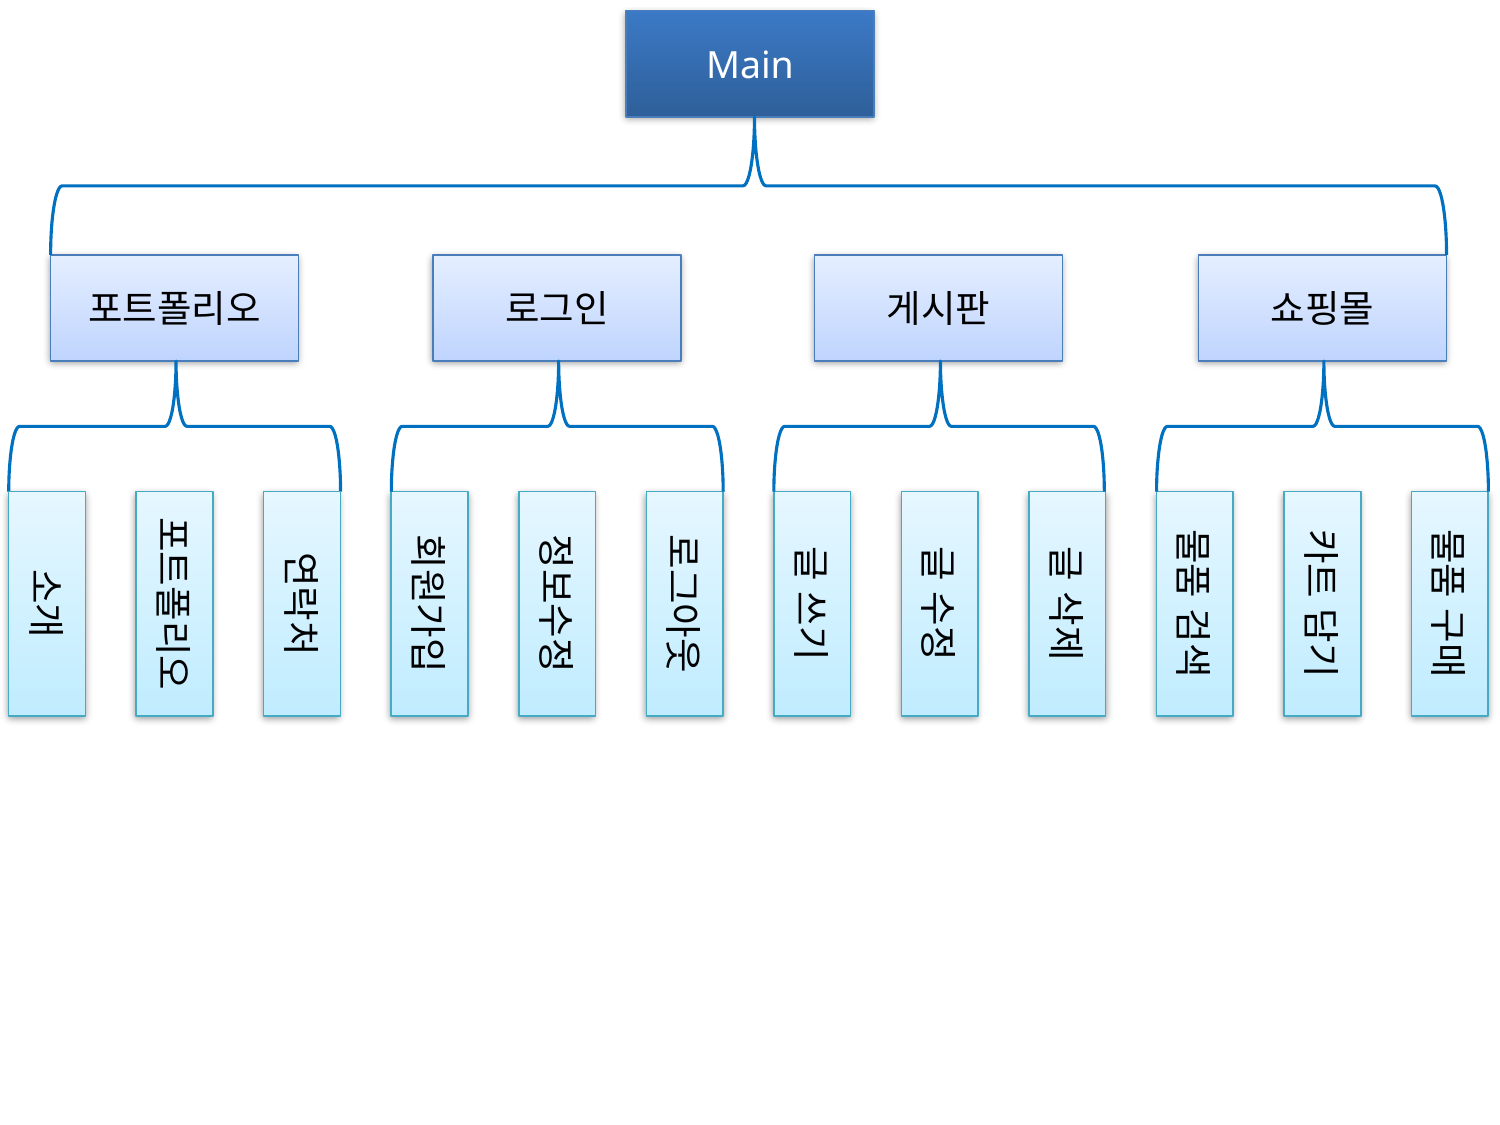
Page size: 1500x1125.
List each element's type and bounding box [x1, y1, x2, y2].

text_box [8, 10, 1489, 717]
